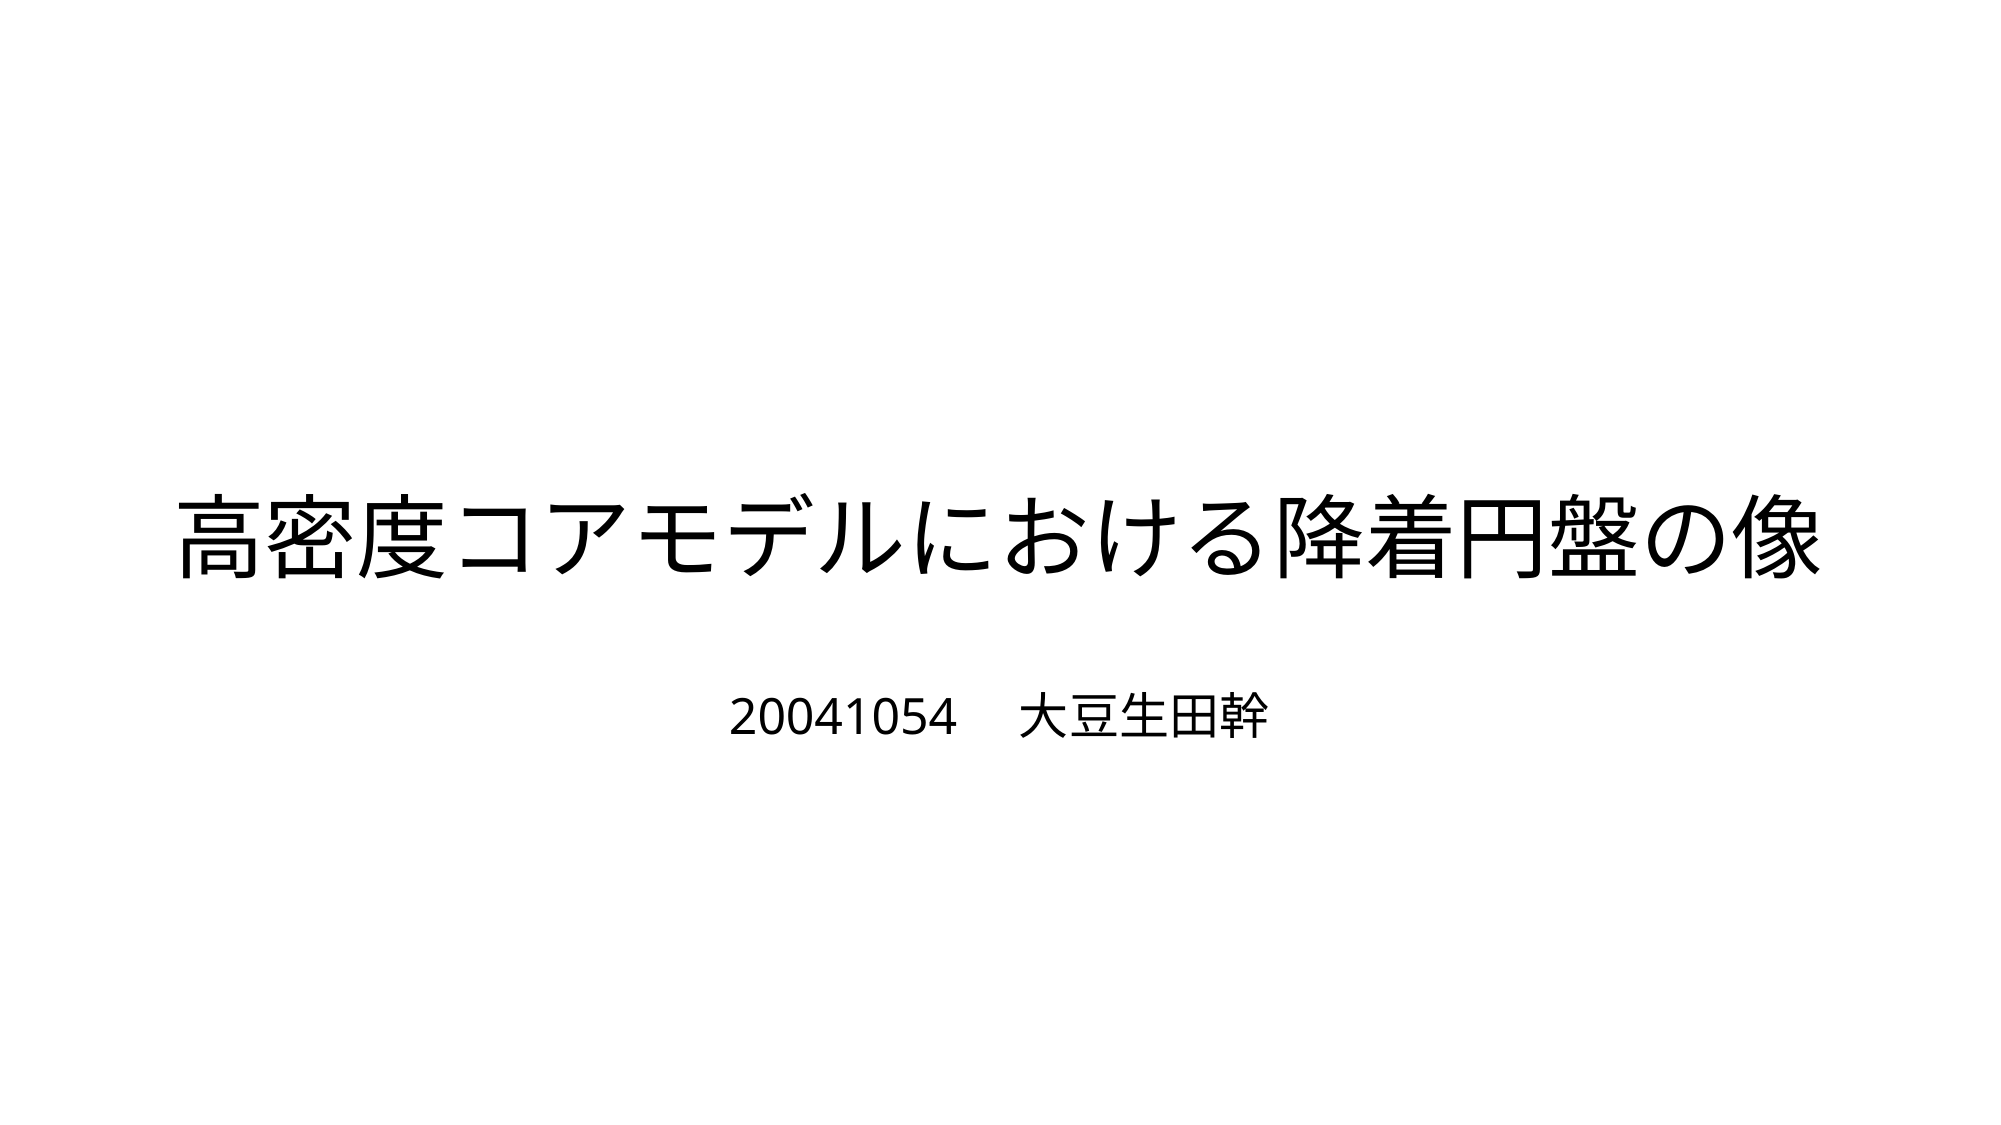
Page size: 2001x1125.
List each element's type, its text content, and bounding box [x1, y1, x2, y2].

title 高密度コアモデルにおける降着円盤の像 [117, 441, 1881, 599]
subtitle 20041054 大豆生田幹 [313, 683, 1684, 842]
